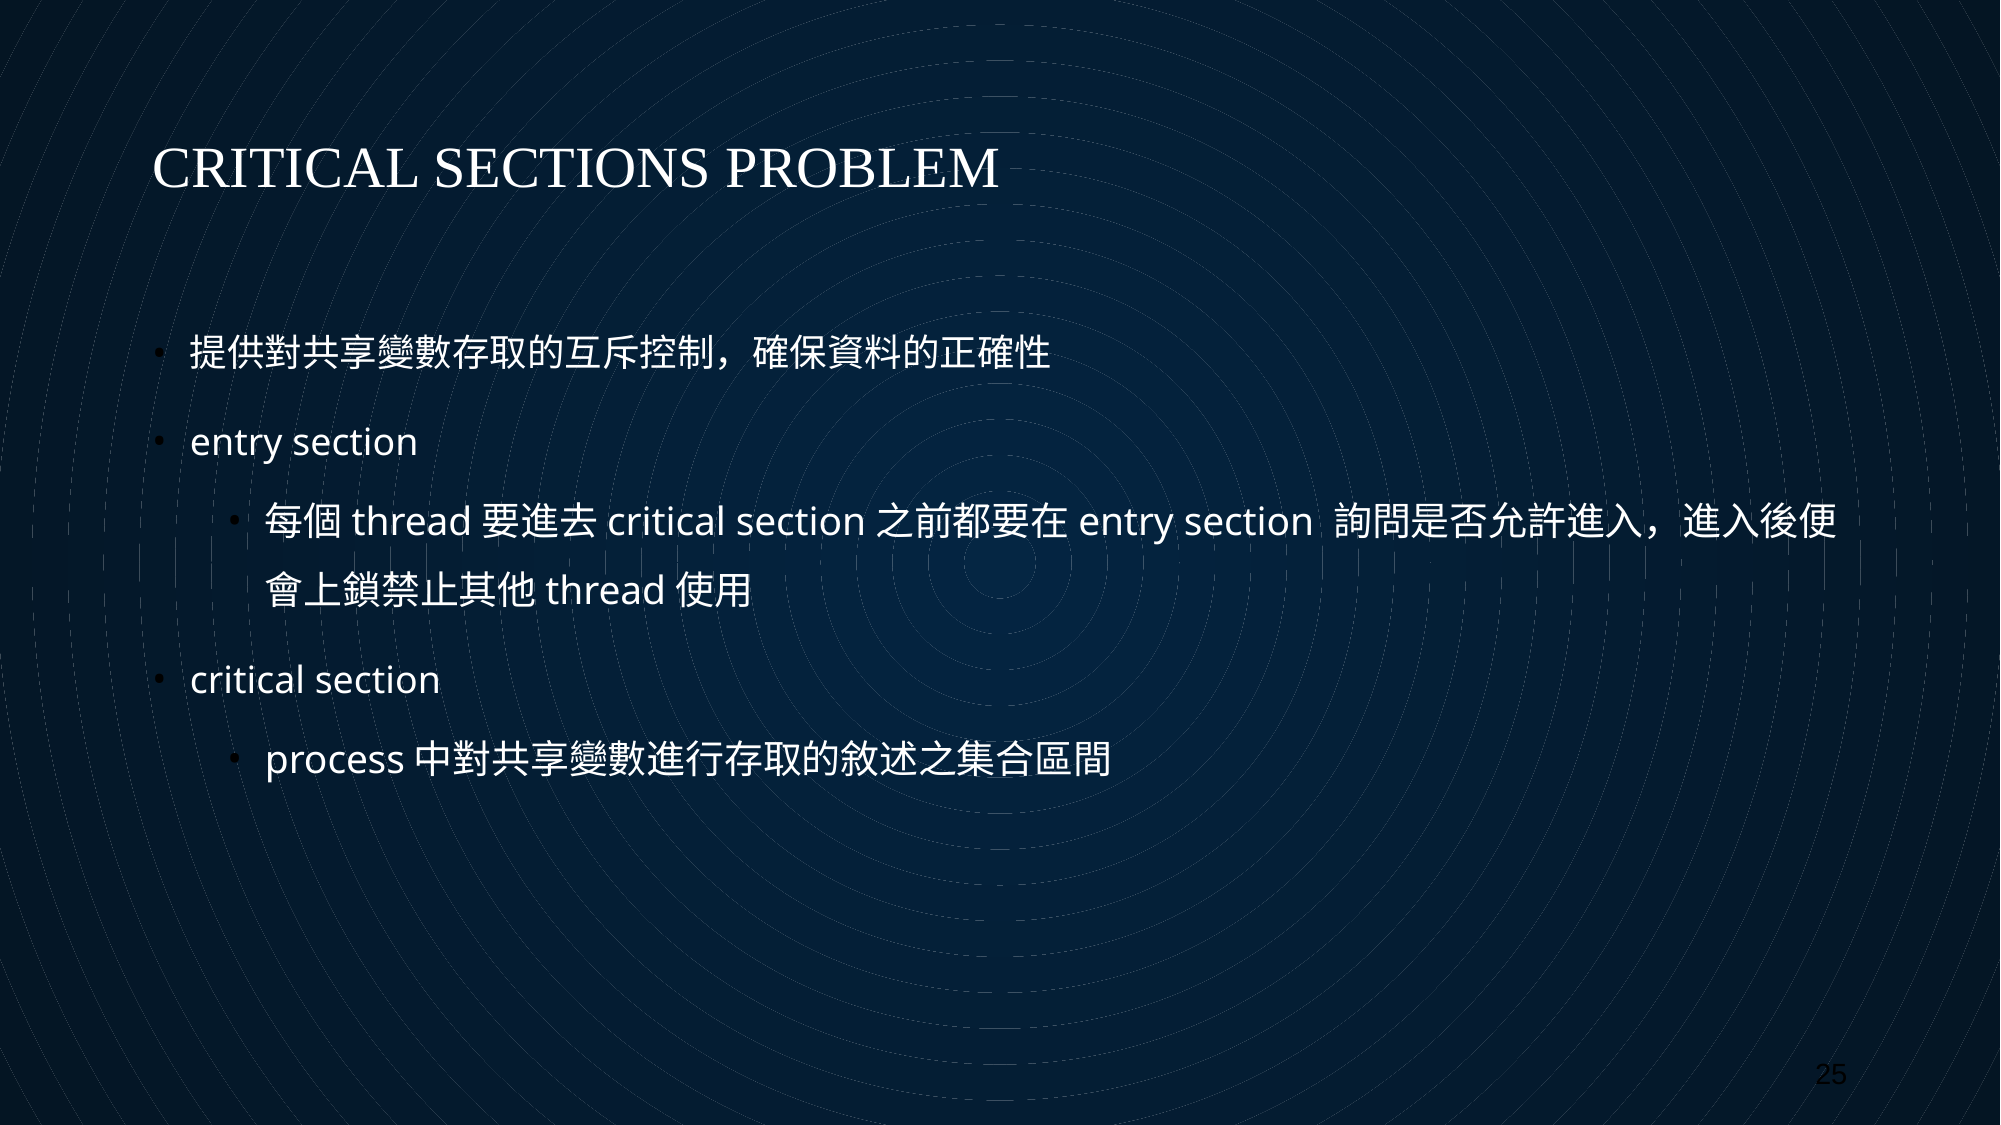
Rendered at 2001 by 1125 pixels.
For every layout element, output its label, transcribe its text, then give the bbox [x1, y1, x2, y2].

slide_number 25 [1412, 1042, 1863, 1103]
list 提供對共享變數存取的互斥控制，確保資料的正確性 entry section 每個thread要進去critical section之前都要在entry section 詢問是否允許進入，進入後便會上鎖禁止其他thread使用 critical section process中對共享變數進行存取的敘述之集合區間 [137, 299, 1863, 1014]
title CRITICAL SECTIONS PROBLEM [137, 59, 1863, 278]
